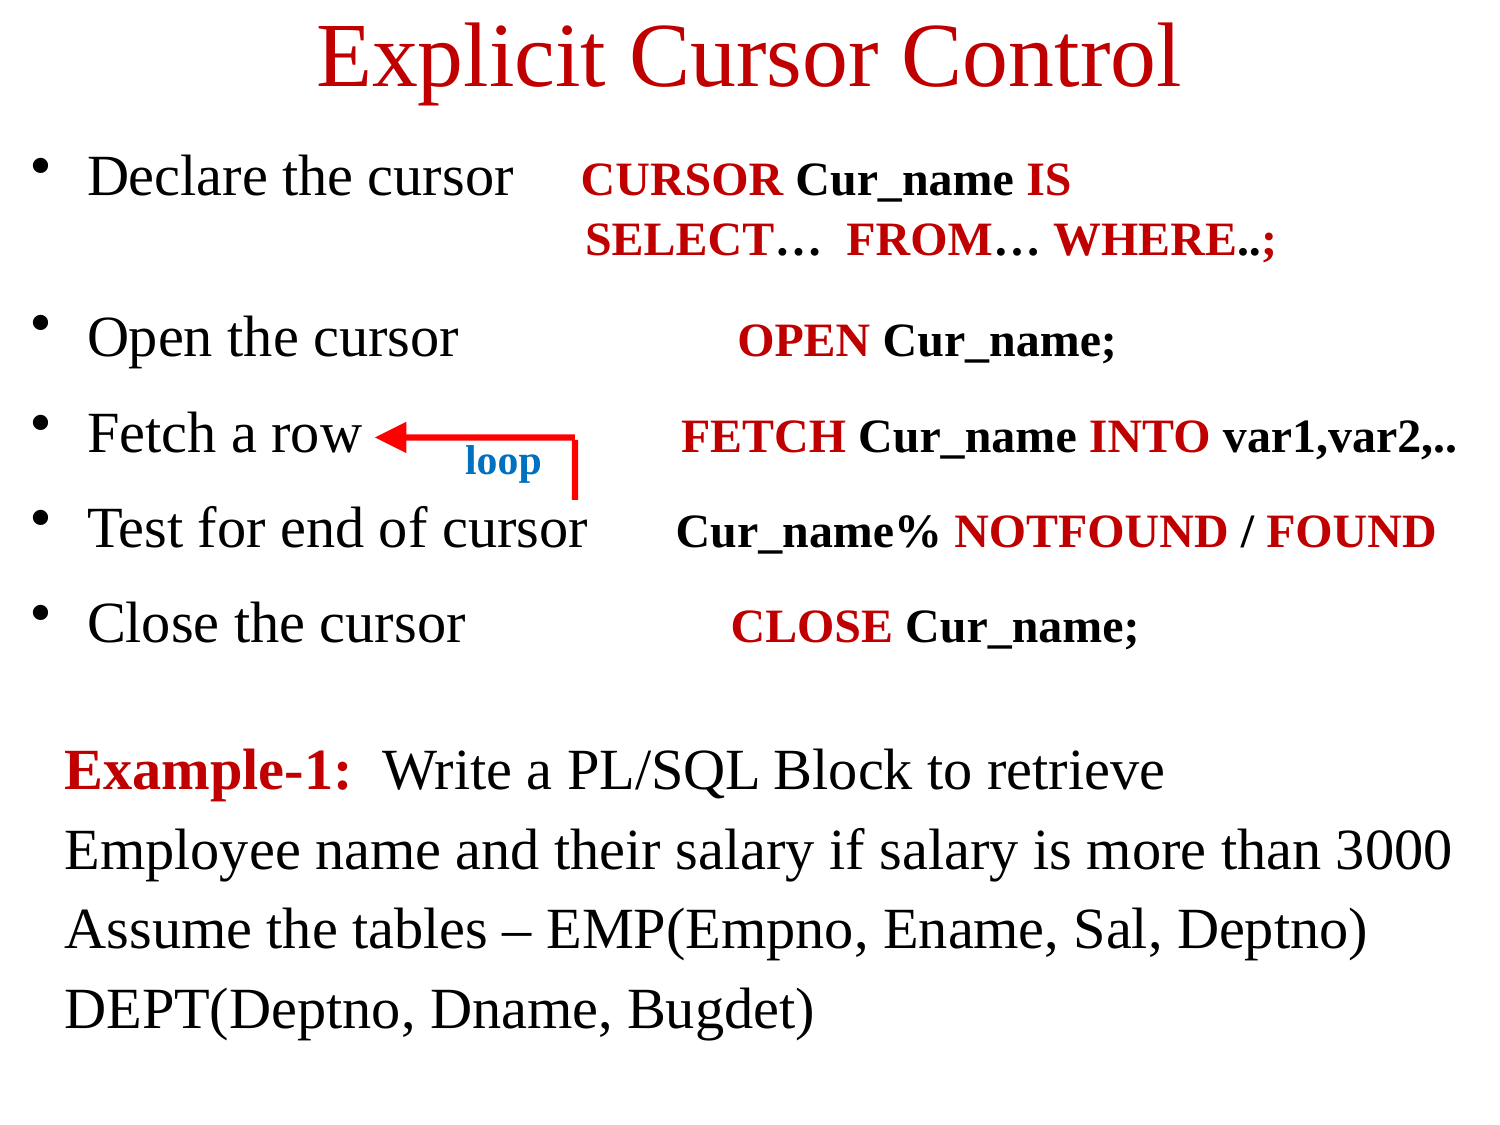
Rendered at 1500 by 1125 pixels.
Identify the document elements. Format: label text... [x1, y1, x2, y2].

text_box Example-1: Write a PL/SQL Block to retrieve Employee name and their salary if salary is more than 3000 Assume the tables – EMP(Empno, Ename, Sal, Deptno) DEPT(Deptno, Dname, Bugdet) [49, 714, 1469, 1048]
title Explicit Cursor Control [112, 0, 1388, 100]
list Declare the cursor CURSOR Cur_name IS SELECT… FROM… WHERE..; Open the cursor OPEN Cur_name; Fetch a row FETCH Cur_name INTO var1,var2,.. Test for end of cursor Cur_name% NOTFOUND / FOUND Close the cursor CLOSE Cur_name; [15, 129, 1479, 668]
text_box [375, 427, 450, 448]
text_box loop [450, 425, 557, 490]
